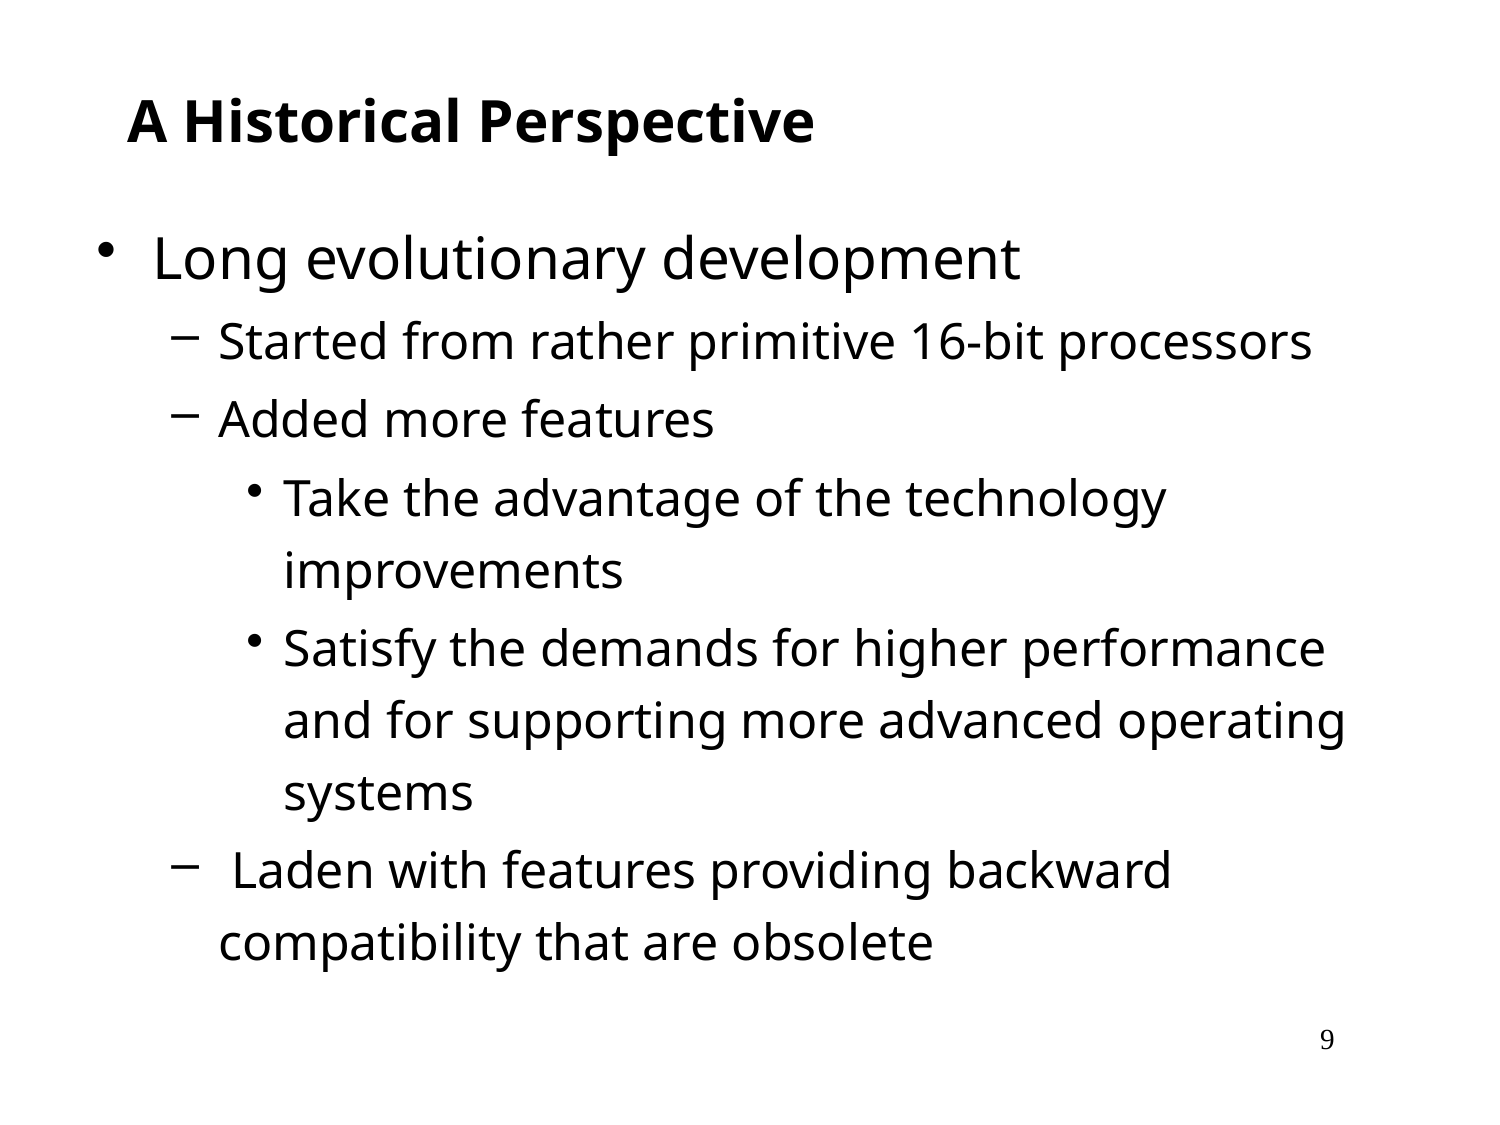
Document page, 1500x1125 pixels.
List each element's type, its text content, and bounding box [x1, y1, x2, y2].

slide_number 9 [1137, 1012, 1351, 1088]
title A Historical Perspective [112, 62, 1388, 175]
list Long evolutionary development Started from rather primitive 16-bit processors Added more features Take the advantage of the technology improvements Satisfy the demands for higher performance and for supporting more advanced operating systems Laden with features providing backward compatibility that are obsolete [81, 200, 1419, 963]
